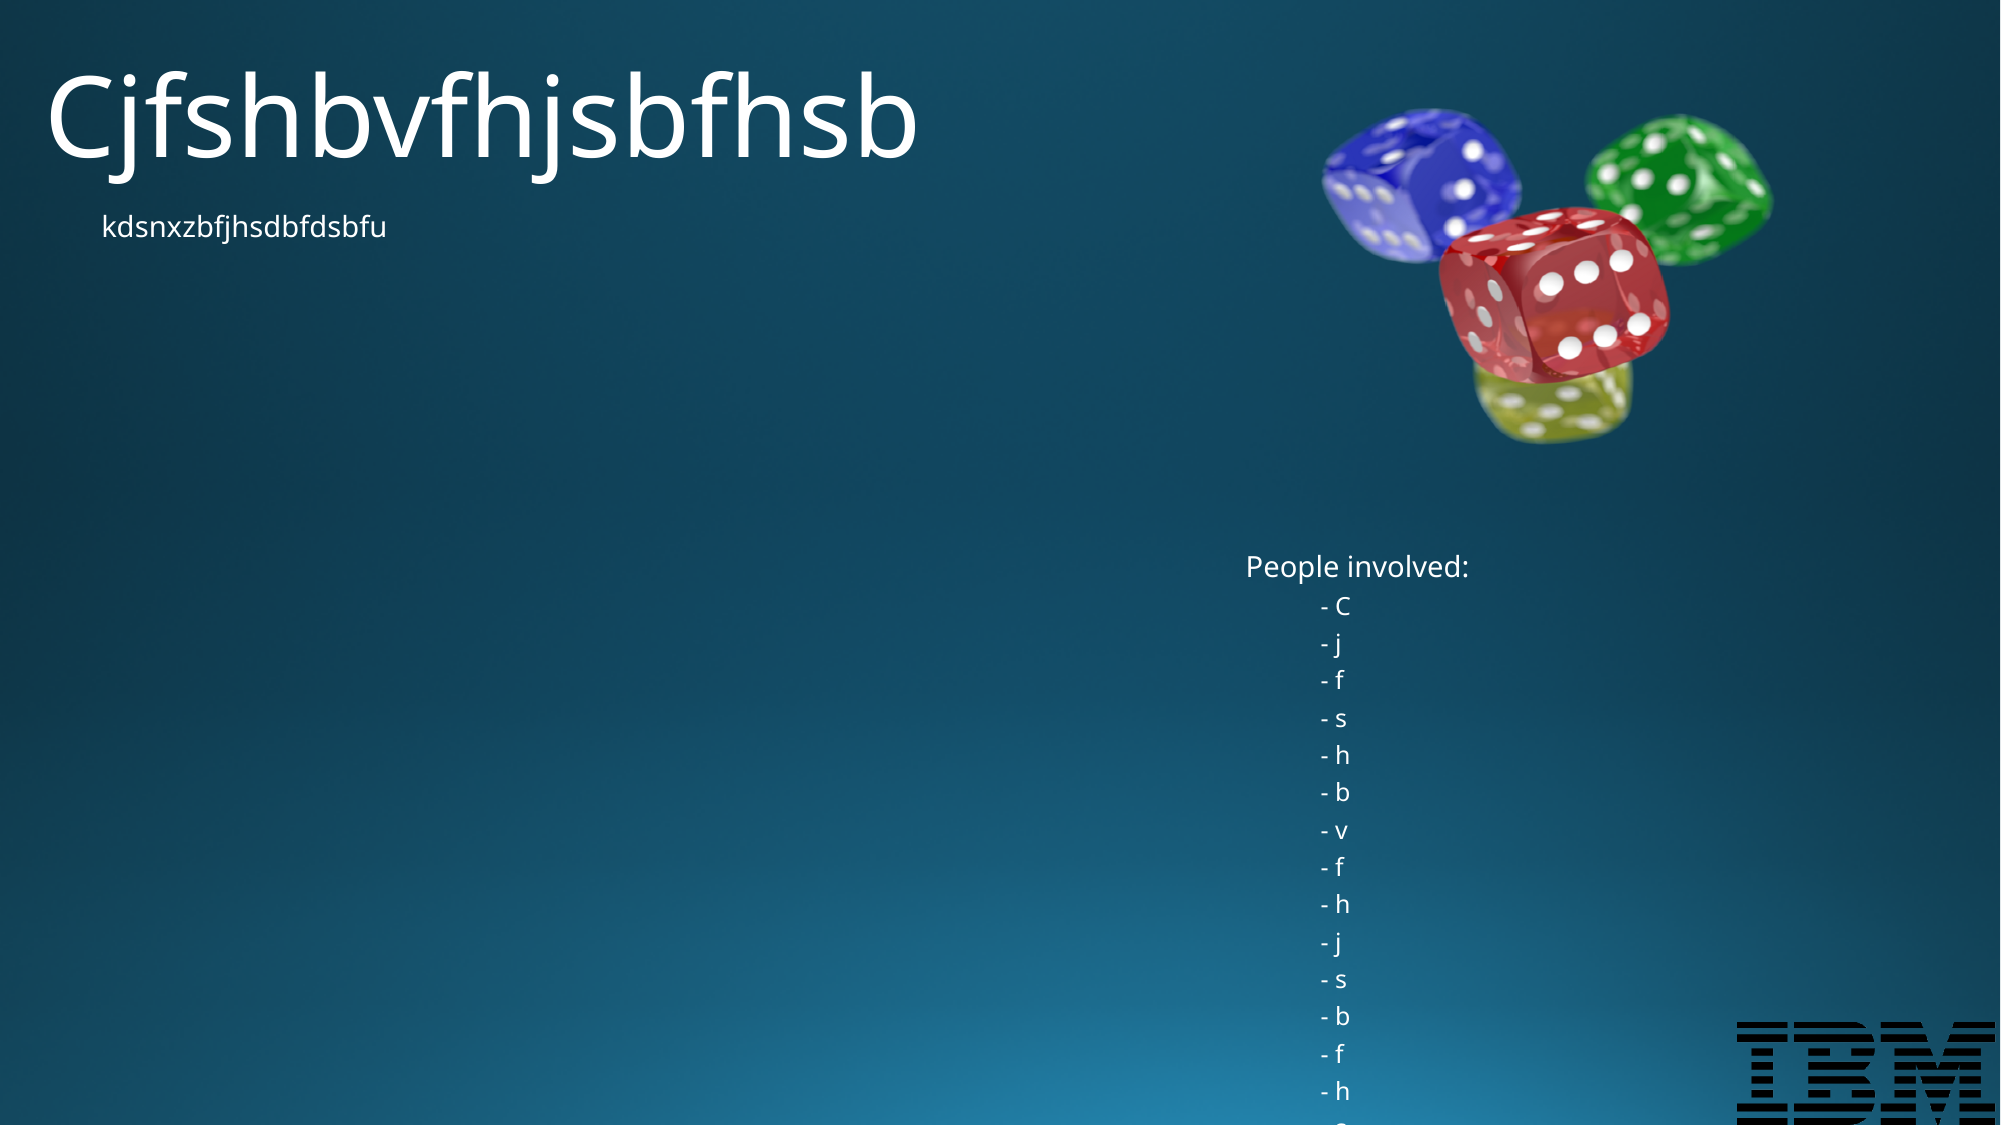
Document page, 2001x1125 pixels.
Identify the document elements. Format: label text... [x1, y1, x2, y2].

list People involved: - C - j - f - s - h - b - v - f - h - j - s - b - f - h - s - b [1230, 544, 1960, 1019]
title Cjfshbvfhjsbfhsb [29, 36, 958, 206]
picture [0, 0, 2001, 1125]
list kdsnxzbfjhsdbfdsbfu [86, 205, 1155, 1089]
